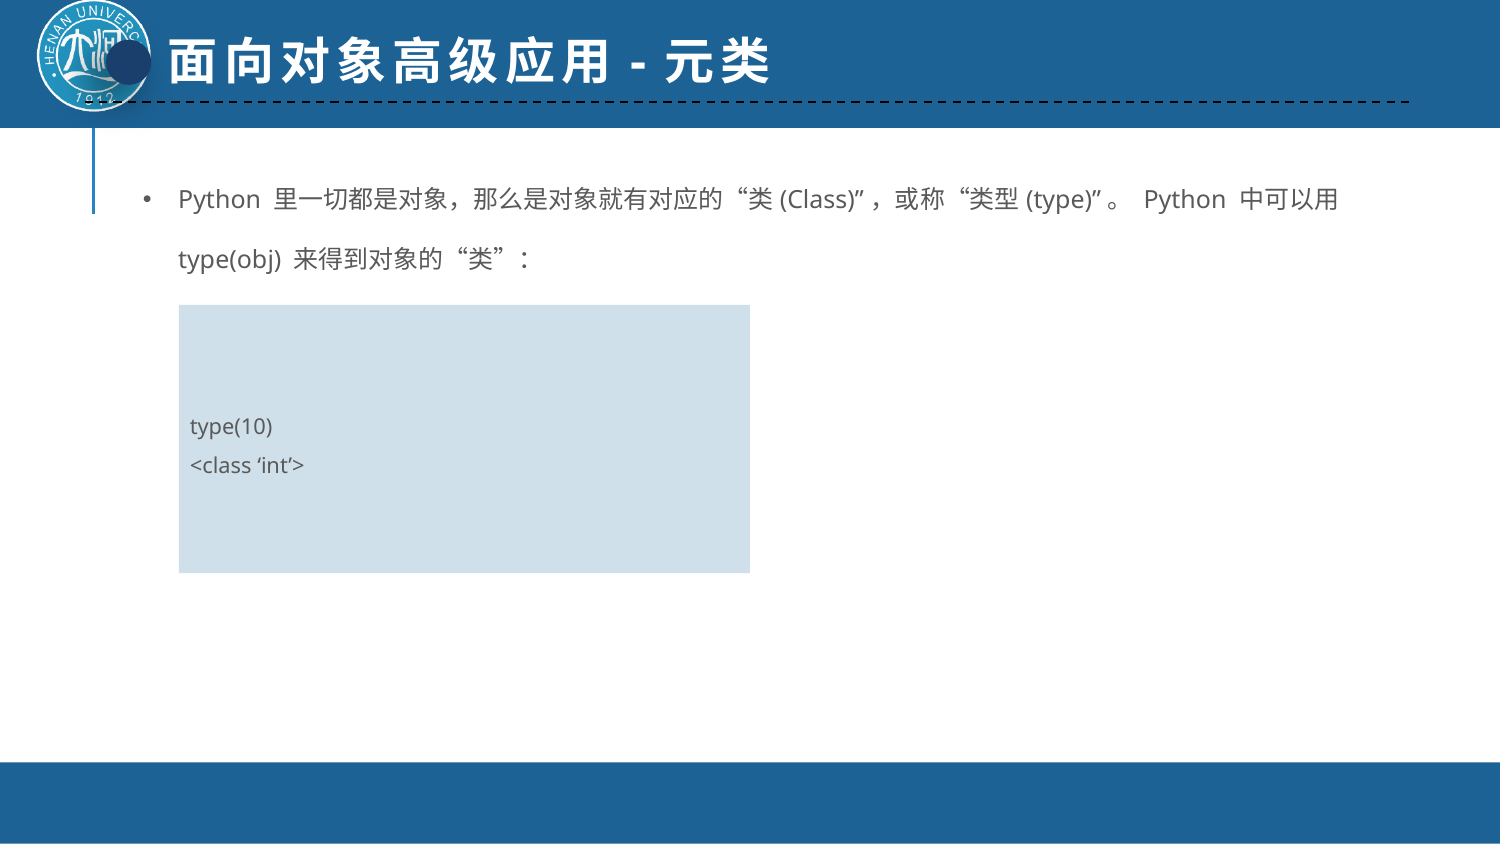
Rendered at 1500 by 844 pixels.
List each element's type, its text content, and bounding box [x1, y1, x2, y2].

text_box Python 里一切都是对象，那么是对象就有对应的“类(Class)”，或称“类型(type)”。 Python 中可以用 type(obj) 来得到对象的“类”： [128, 146, 1430, 282]
text_box type(10) <class ‘int’> [178, 304, 751, 574]
text_box [104, 38, 153, 87]
text_box 面向对象高级应用-元类 [153, 22, 786, 97]
